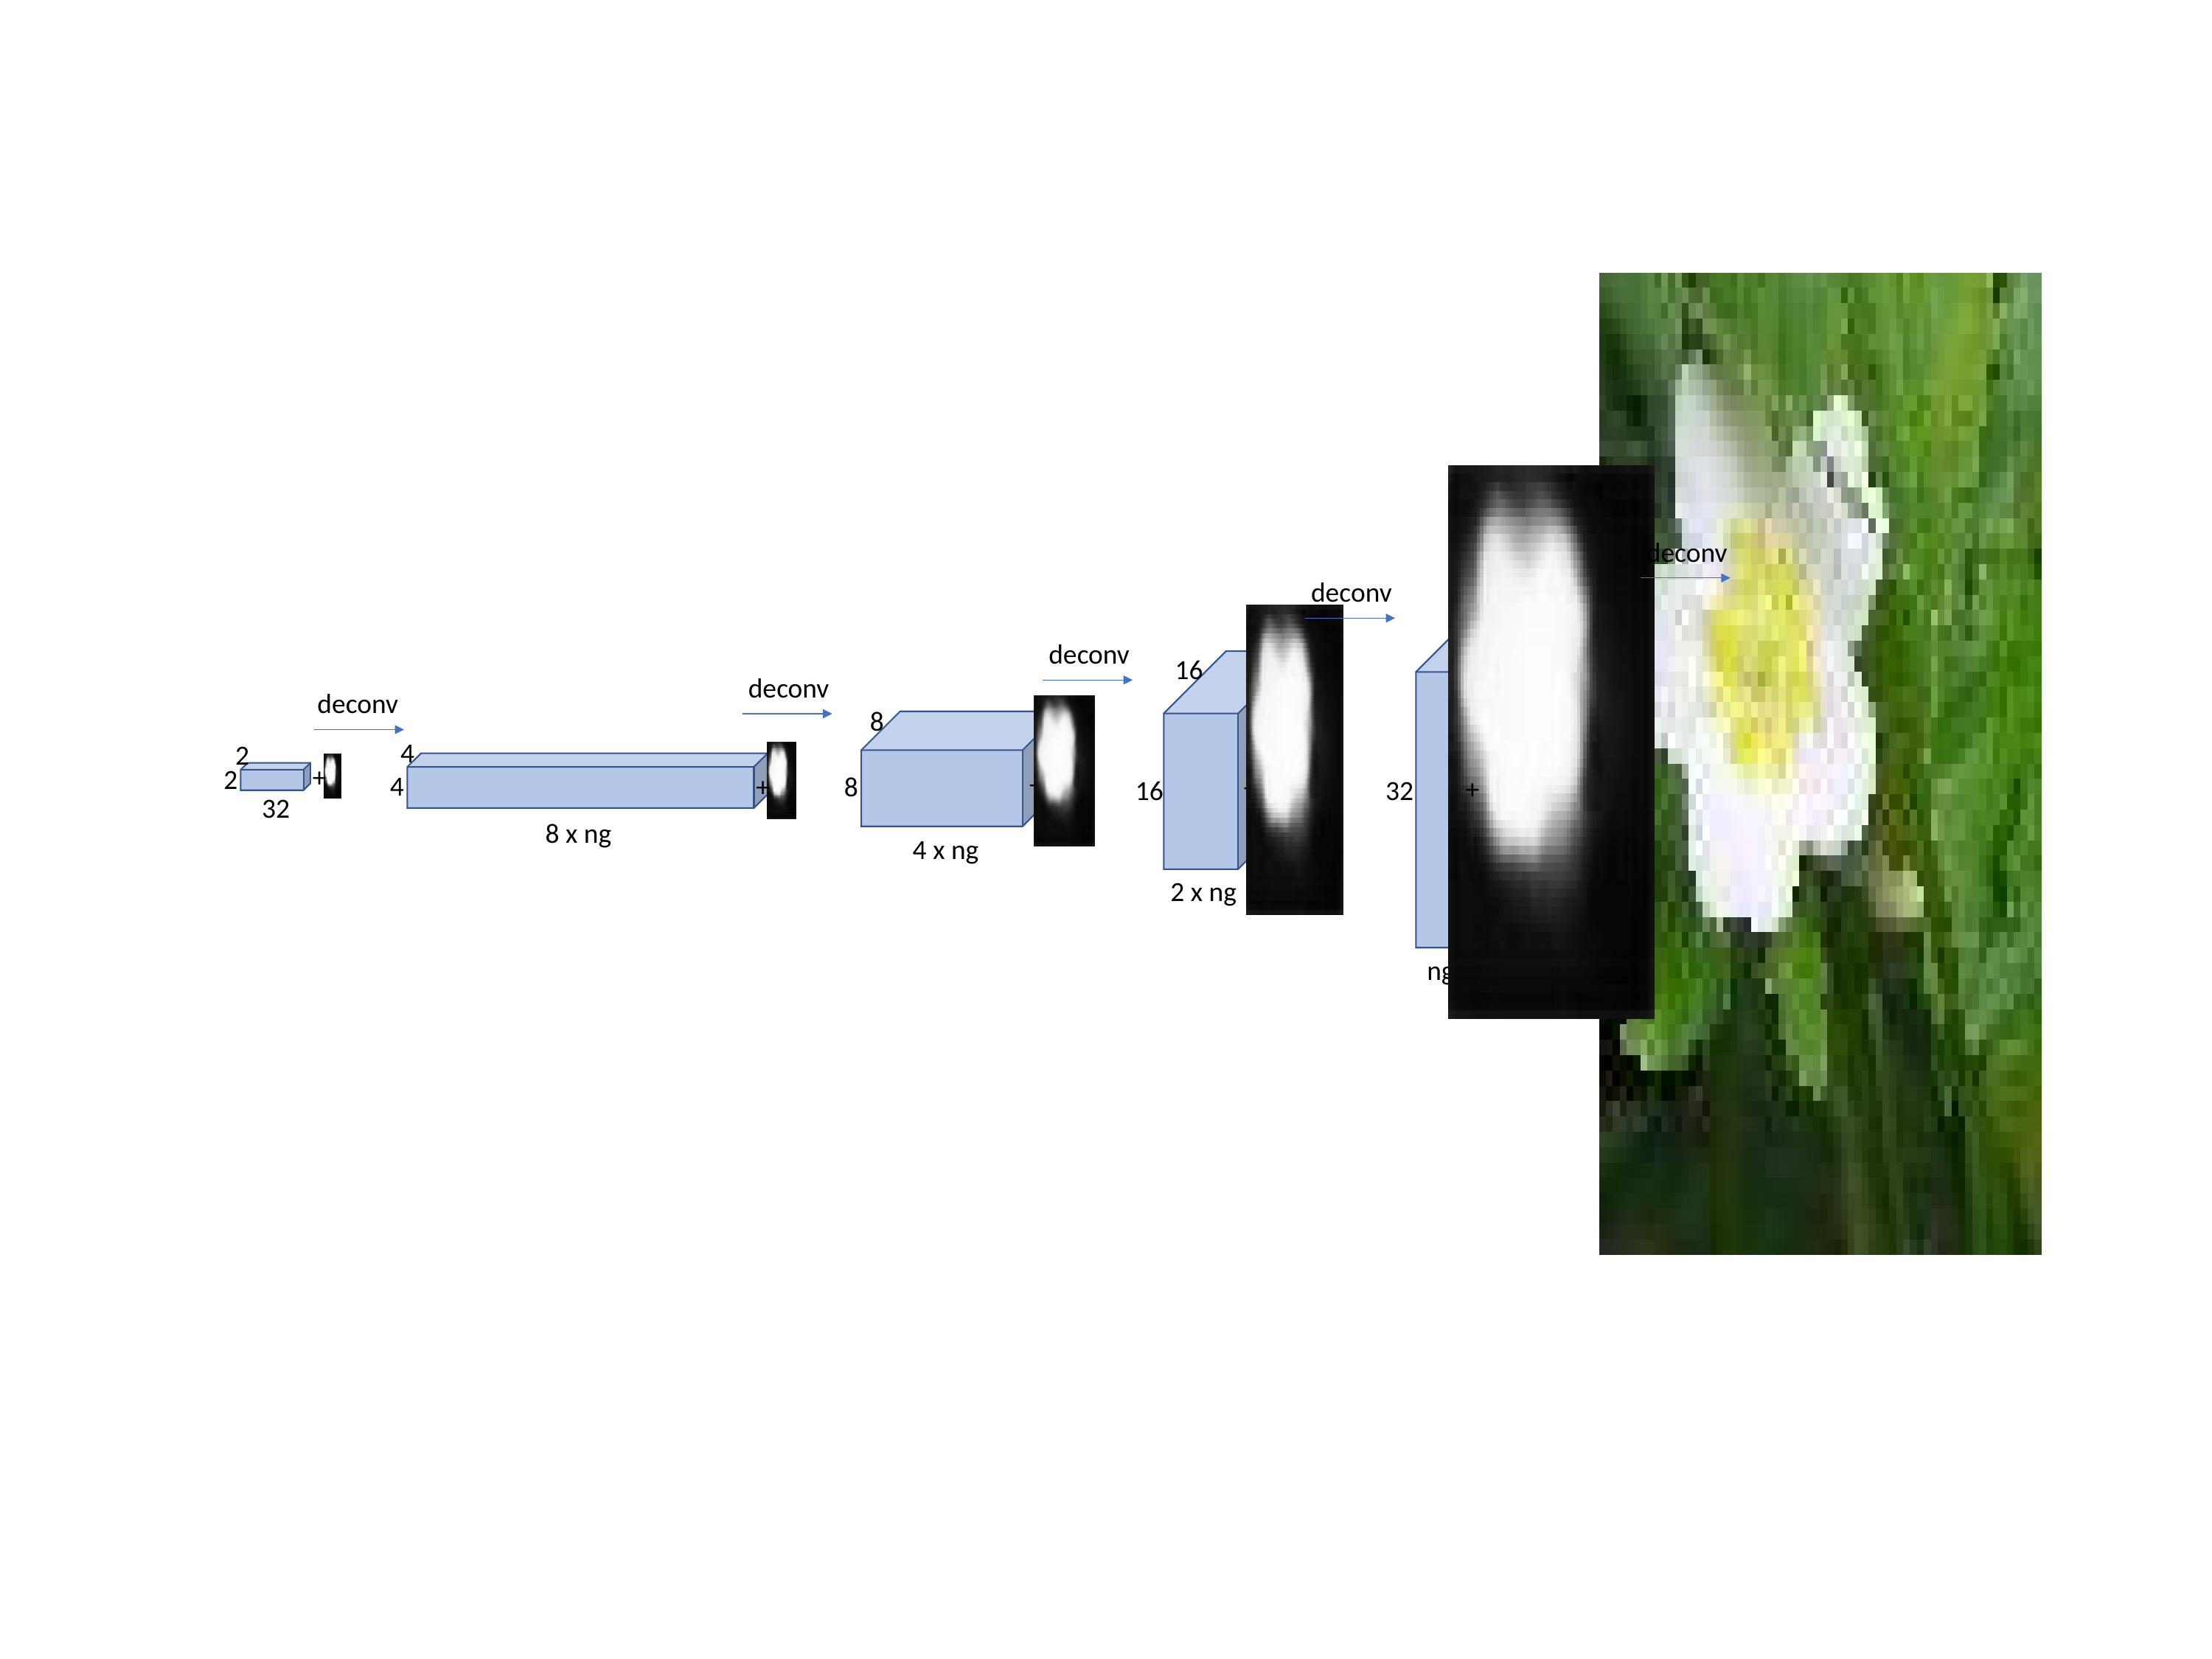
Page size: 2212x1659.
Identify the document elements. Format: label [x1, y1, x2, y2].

text_box [1635, 529, 1739, 578]
text_box [212, 731, 341, 830]
text_box [737, 664, 841, 714]
text_box [305, 680, 410, 730]
text_box [1374, 465, 1655, 1019]
text_box [1124, 605, 1343, 915]
text_box [1037, 630, 1141, 681]
text_box [832, 695, 1095, 872]
text_box [1599, 273, 2042, 1255]
text_box [378, 729, 796, 855]
text_box [1299, 568, 1404, 619]
